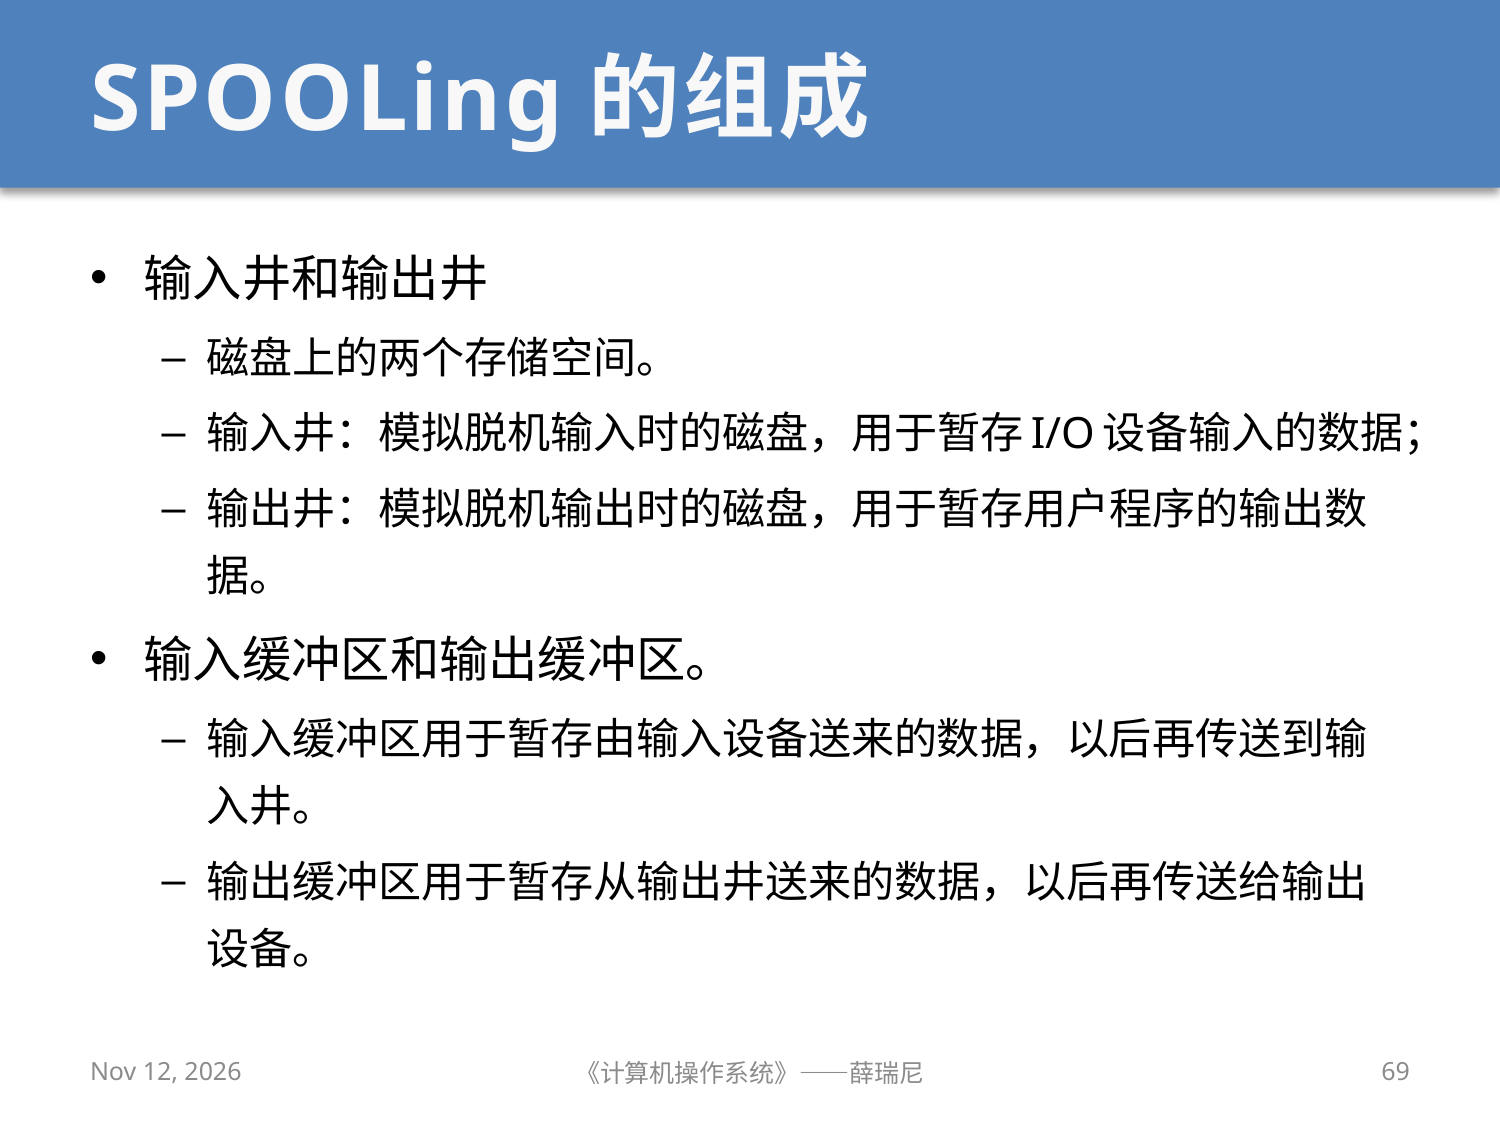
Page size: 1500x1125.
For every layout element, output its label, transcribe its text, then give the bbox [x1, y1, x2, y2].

title SPOOLing的组成 [75, 0, 1425, 188]
slide_number 69 [1074, 1042, 1425, 1103]
list 输入井和输出井 磁盘上的两个存储空间。 输入井：模拟脱机输入时的磁盘，用于暂存I/O设备输入的数据； 输出井：模拟脱机输出时的磁盘，用于暂存用户程序的输出数据。 输入缓冲区和输出缓冲区。 输入缓冲区用于暂存由输入设备送来的数据，以后再传送到输入井。 输出缓冲区用于暂存从输出井送来的数据，以后再传送给输出设备。 [75, 221, 1425, 1021]
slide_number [75, 1042, 425, 1103]
footer 《计算机操作系统》——薛瑞尼 [512, 1042, 988, 1103]
